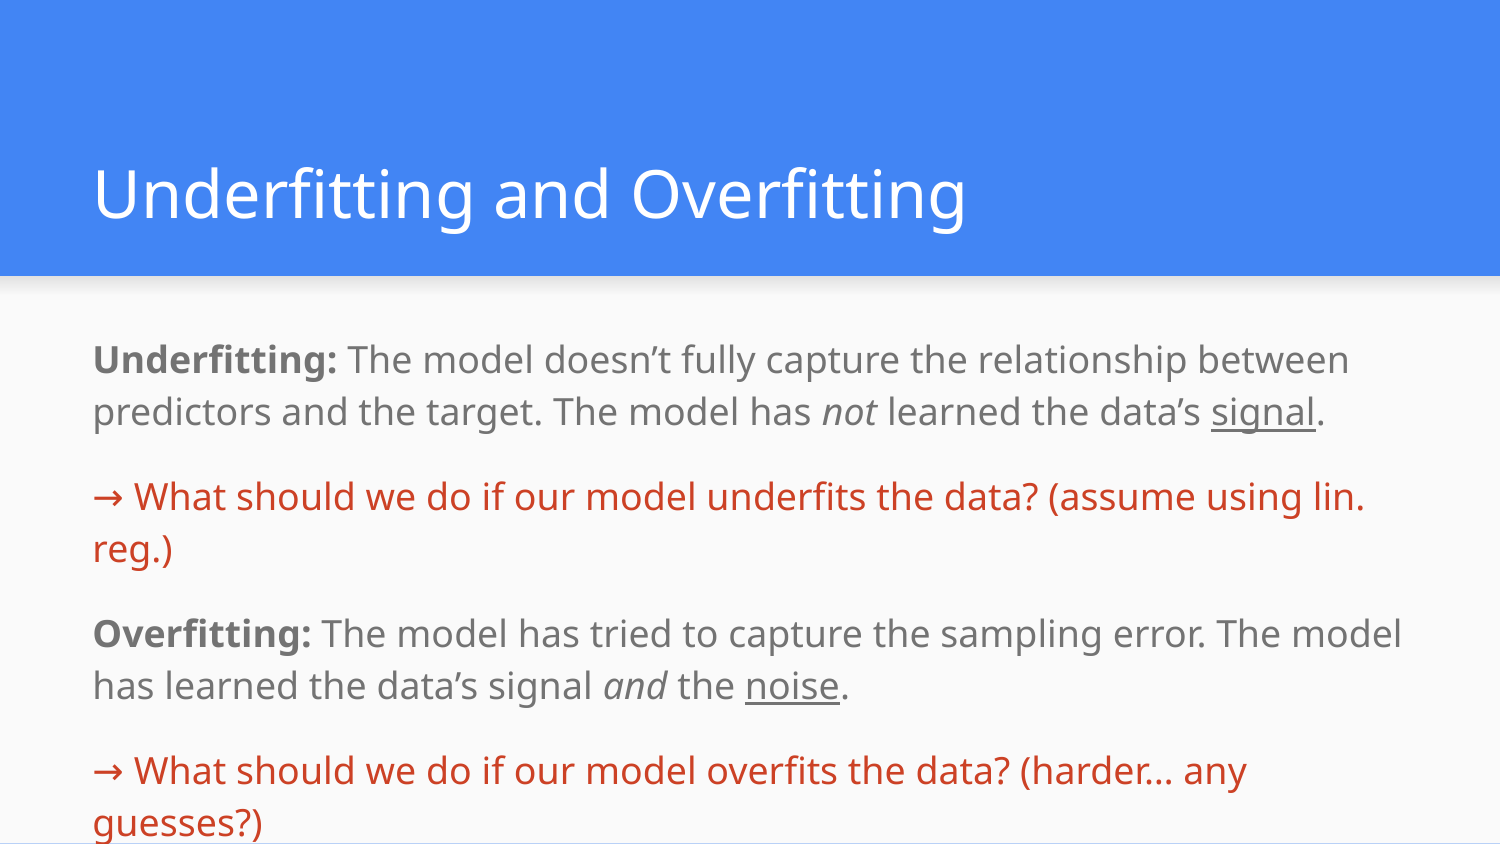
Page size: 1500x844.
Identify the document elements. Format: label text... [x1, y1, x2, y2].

title Underfitting and Overfitting [77, 121, 1427, 248]
list Underfitting: The model doesn’t fully capture the relationship between predictors and the target. The model has not learned the data’s signal. → What should we do if our model underfits the data? (assume using lin. reg.) Overfitting: The model has tried to capture the sampling error. The model has learned the data’s signal and the noise. → What should we do if our model overfits the data? (harder… any guesses?) [77, 314, 1427, 760]
